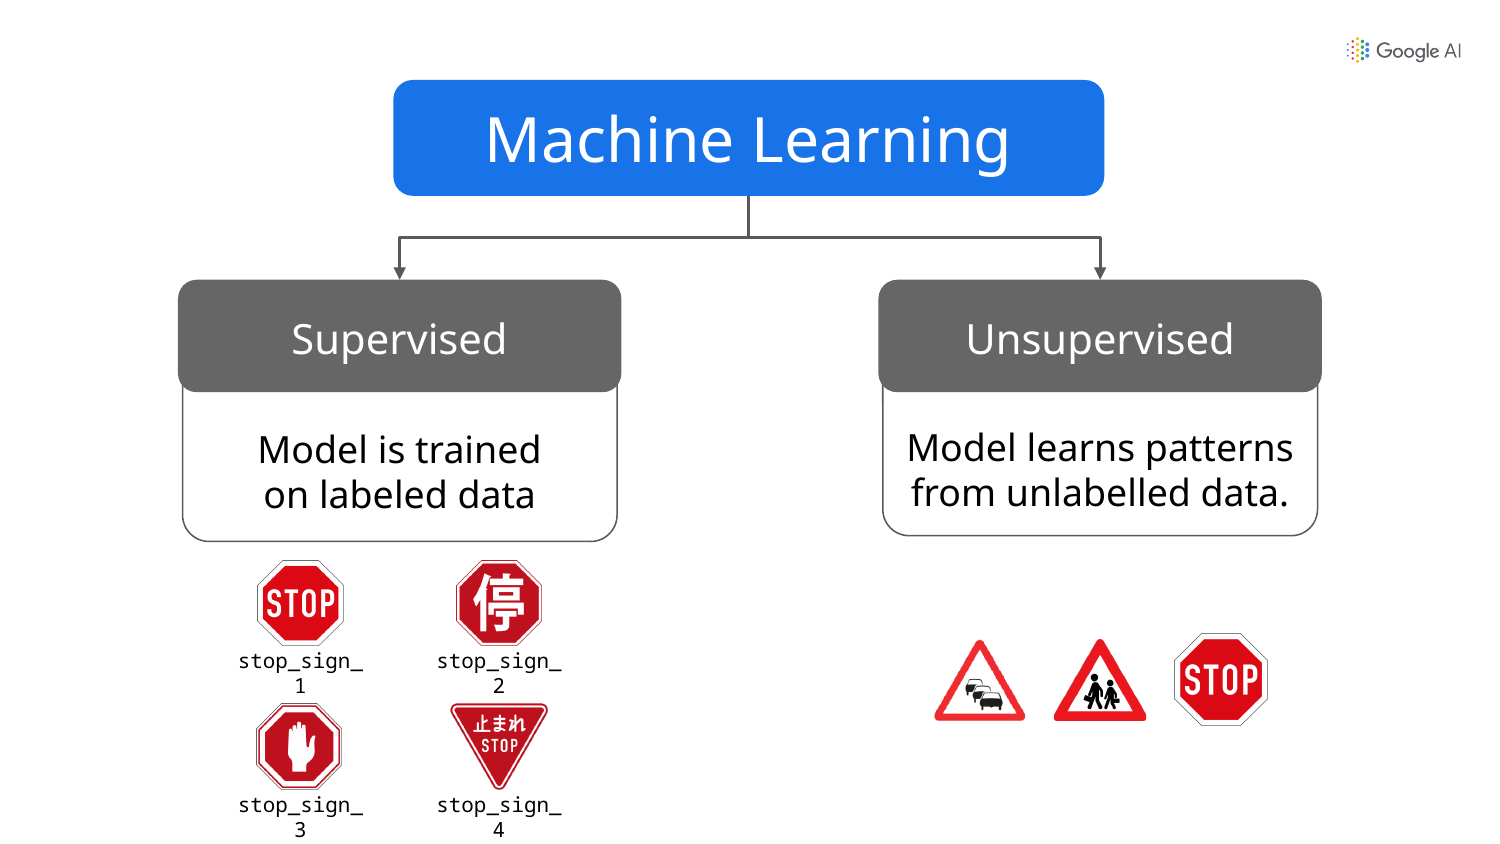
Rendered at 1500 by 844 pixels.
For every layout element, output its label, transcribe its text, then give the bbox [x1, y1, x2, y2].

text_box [221, 560, 380, 694]
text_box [393, 79, 527, 197]
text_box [532, 63, 617, 413]
text_box [182, 387, 618, 542]
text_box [932, 633, 1268, 727]
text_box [420, 560, 578, 693]
text_box Supervised [238, 297, 527, 378]
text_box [882, 61, 967, 414]
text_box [221, 703, 380, 837]
text_box Model is trained on labeled data [218, 411, 581, 527]
text_box Unsupervised [971, 297, 1262, 378]
text_box [971, 279, 1322, 393]
text_box [971, 386, 1318, 411]
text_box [420, 703, 578, 837]
picture [1343, 31, 1476, 69]
text_box [177, 279, 527, 393]
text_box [621, 79, 877, 197]
text_box [889, 527, 1311, 536]
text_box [971, 79, 1105, 197]
text_box Model learns patterns from unlabelled data. [880, 411, 1321, 527]
